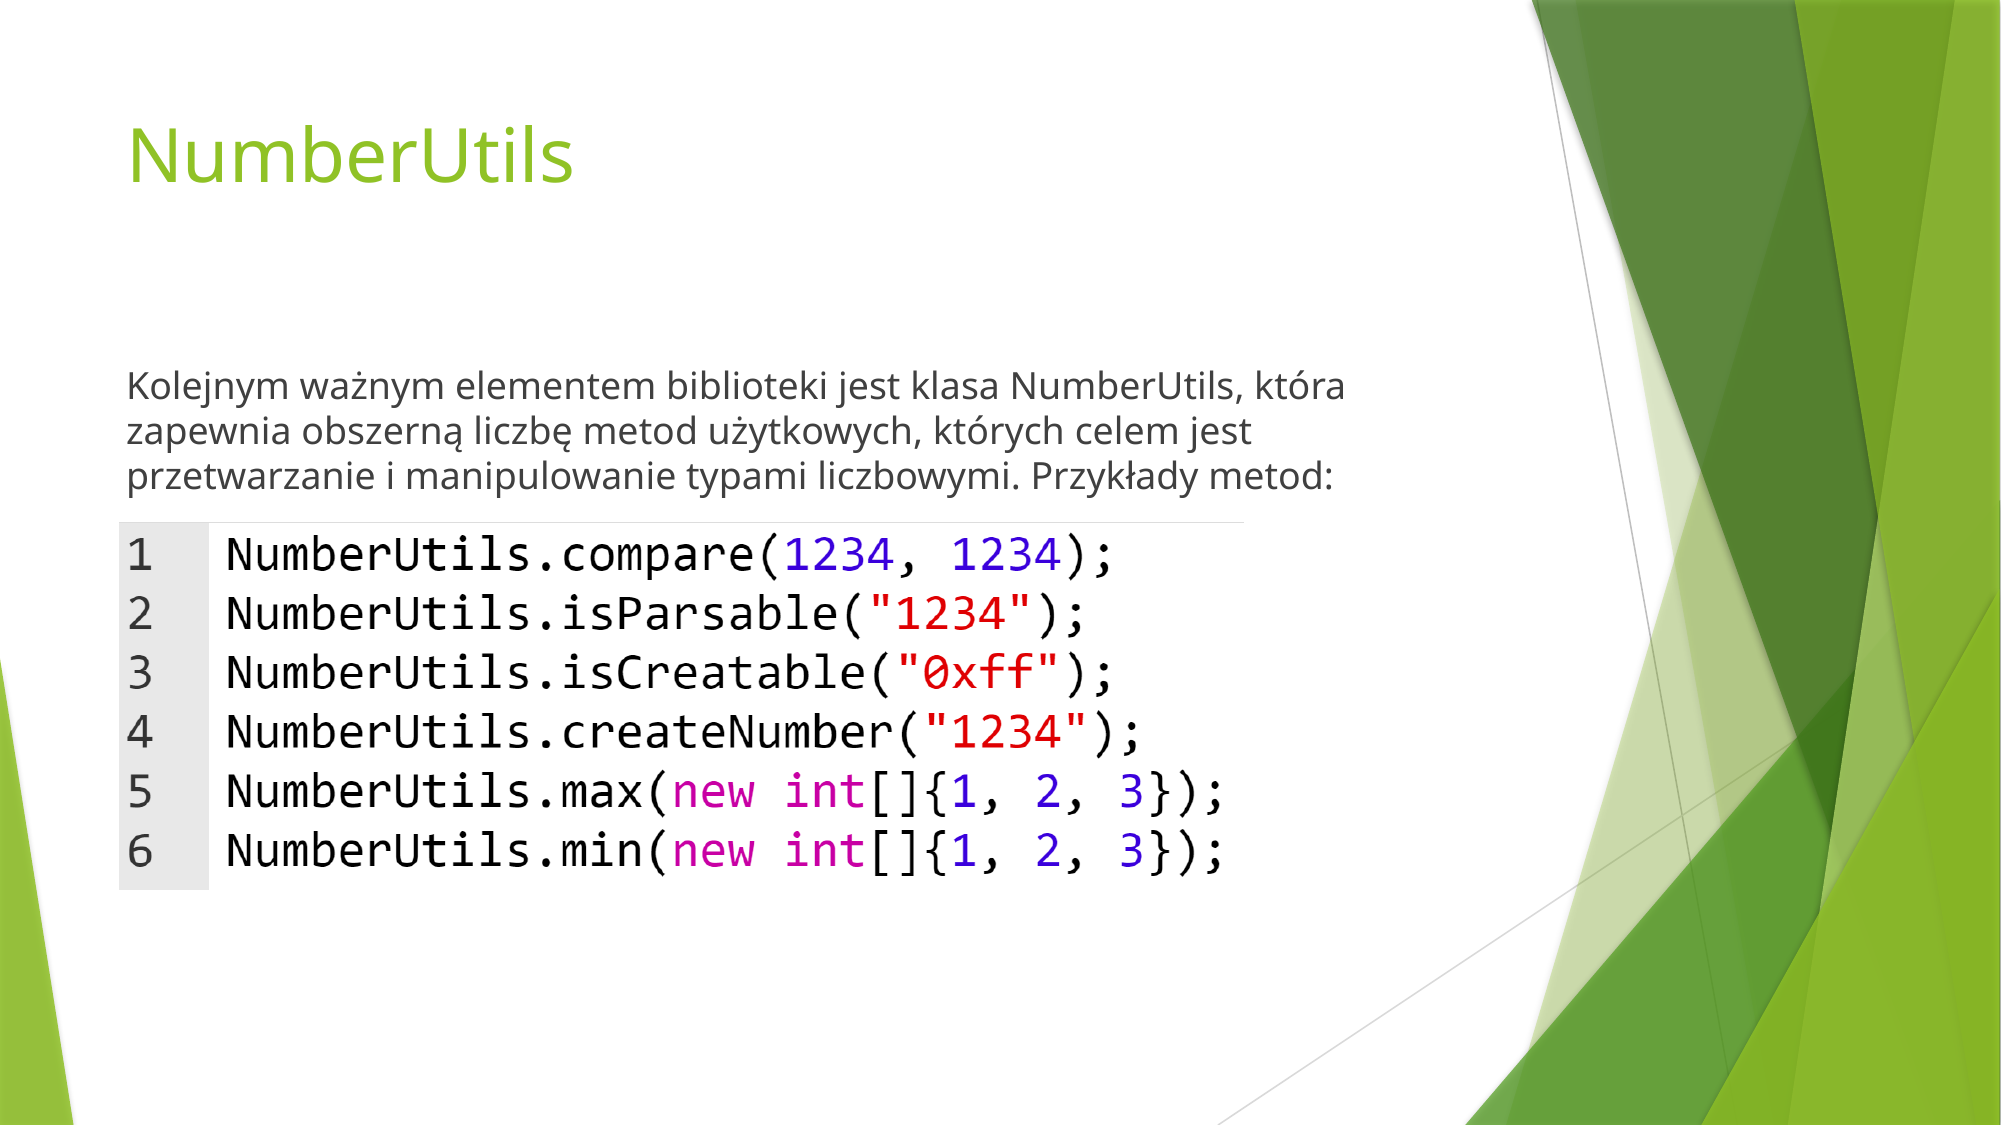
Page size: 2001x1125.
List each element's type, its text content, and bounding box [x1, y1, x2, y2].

picture [118, 522, 1245, 891]
title NumberUtils [111, 99, 1522, 317]
list Kolejnym ważnym elementem biblioteki jest klasa NumberUtils, która zapewnia obszerną liczbę metod użytkowych, których celem jest przetwarzanie i manipulowanie typami liczbowymi. Przykłady metod: [111, 354, 1522, 992]
